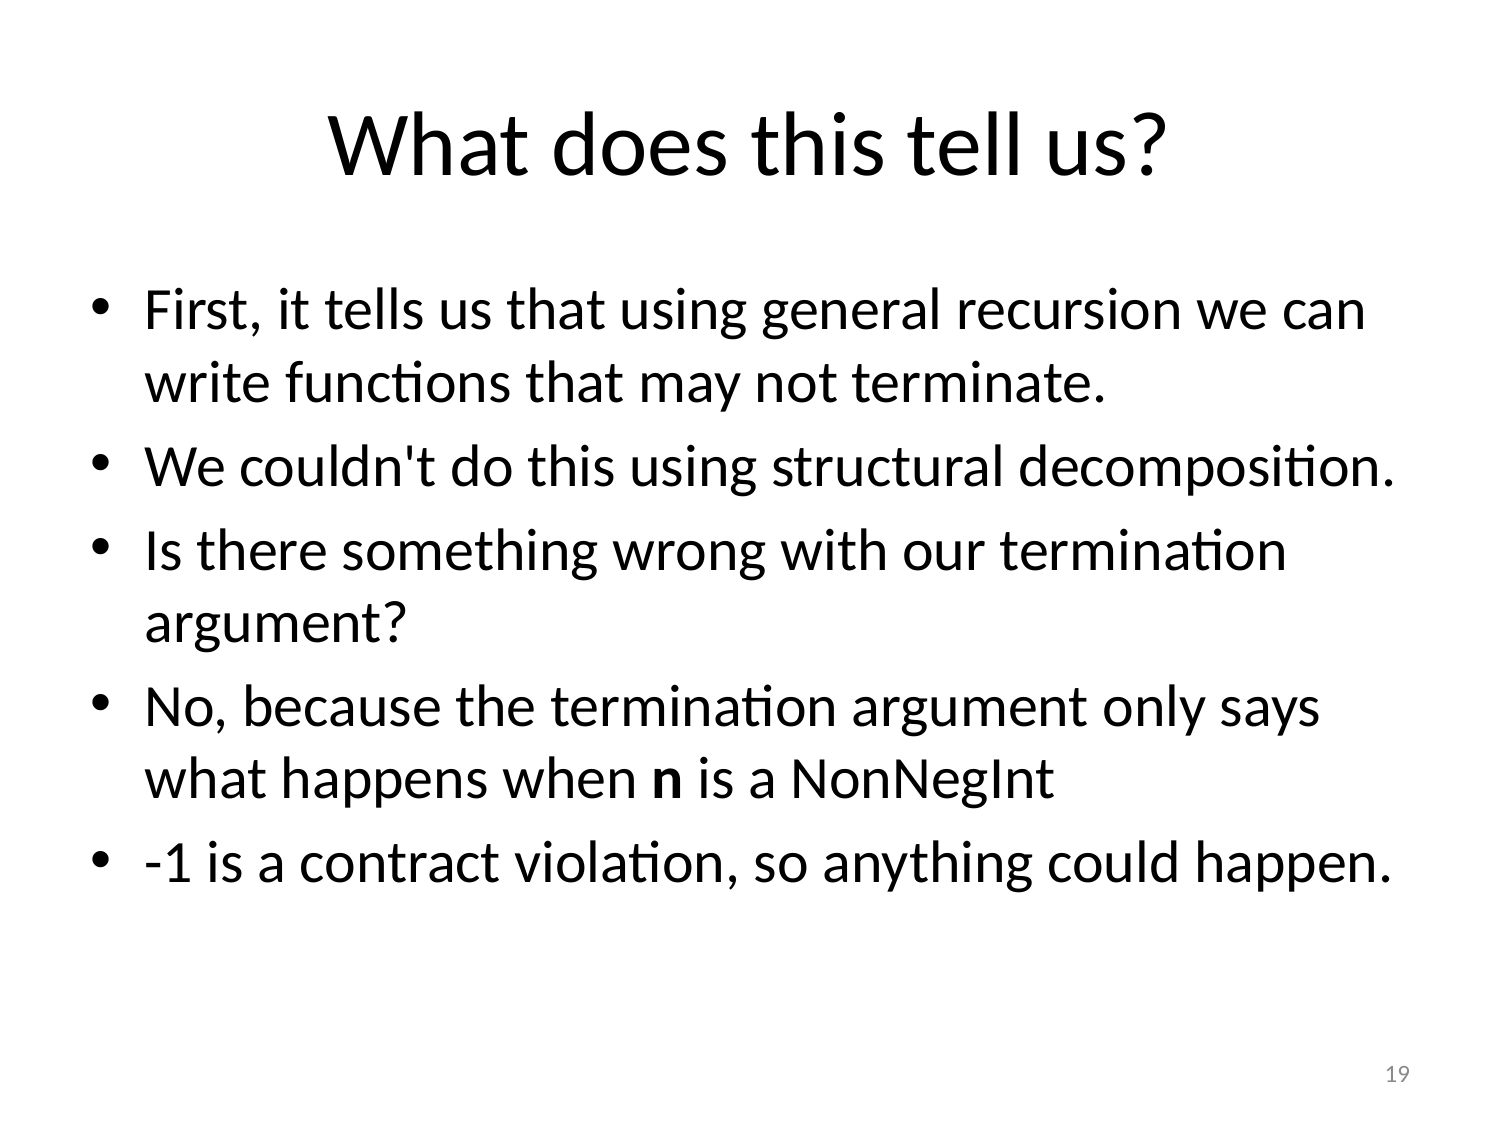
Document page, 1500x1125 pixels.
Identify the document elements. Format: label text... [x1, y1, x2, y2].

slide_number 19 [1074, 1042, 1425, 1103]
list First, it tells us that using general recursion we can write functions that may not terminate. We couldn't do this using structural decomposition. Is there something wrong with our termination argument? No, because the termination argument only says what happens when n is a NonNegInt -1 is a contract violation, so anything could happen. [75, 262, 1425, 1005]
title What does this tell us? [75, 45, 1425, 233]
